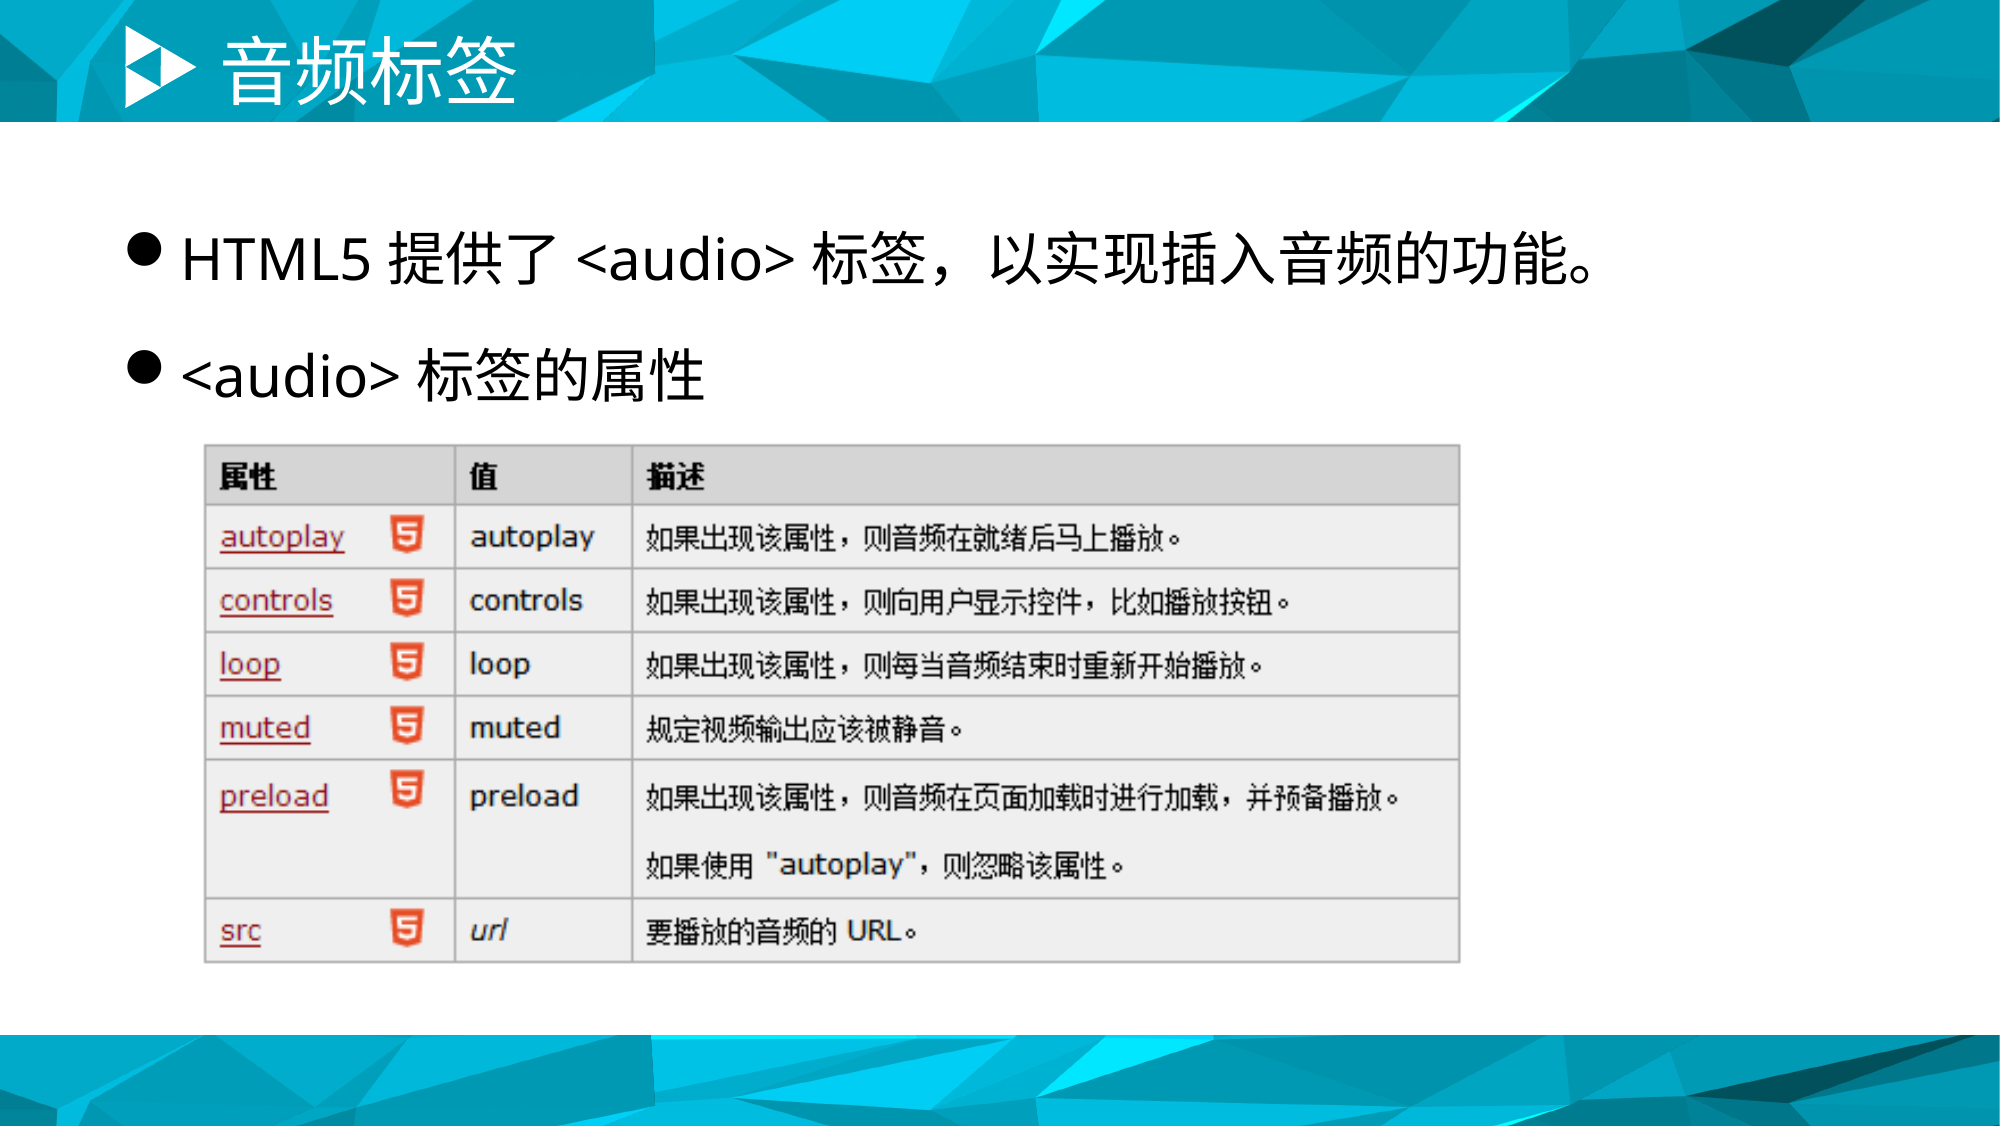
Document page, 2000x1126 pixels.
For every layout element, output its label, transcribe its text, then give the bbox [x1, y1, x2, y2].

title 音频标签 [201, 24, 1927, 127]
picture [0, 1035, 2000, 1126]
picture [0, 0, 2000, 122]
list HTML5提供了<audio>标签，以实现插入音频的功能。 <audio>标签的属性 [104, 178, 1927, 978]
picture [191, 429, 1477, 982]
